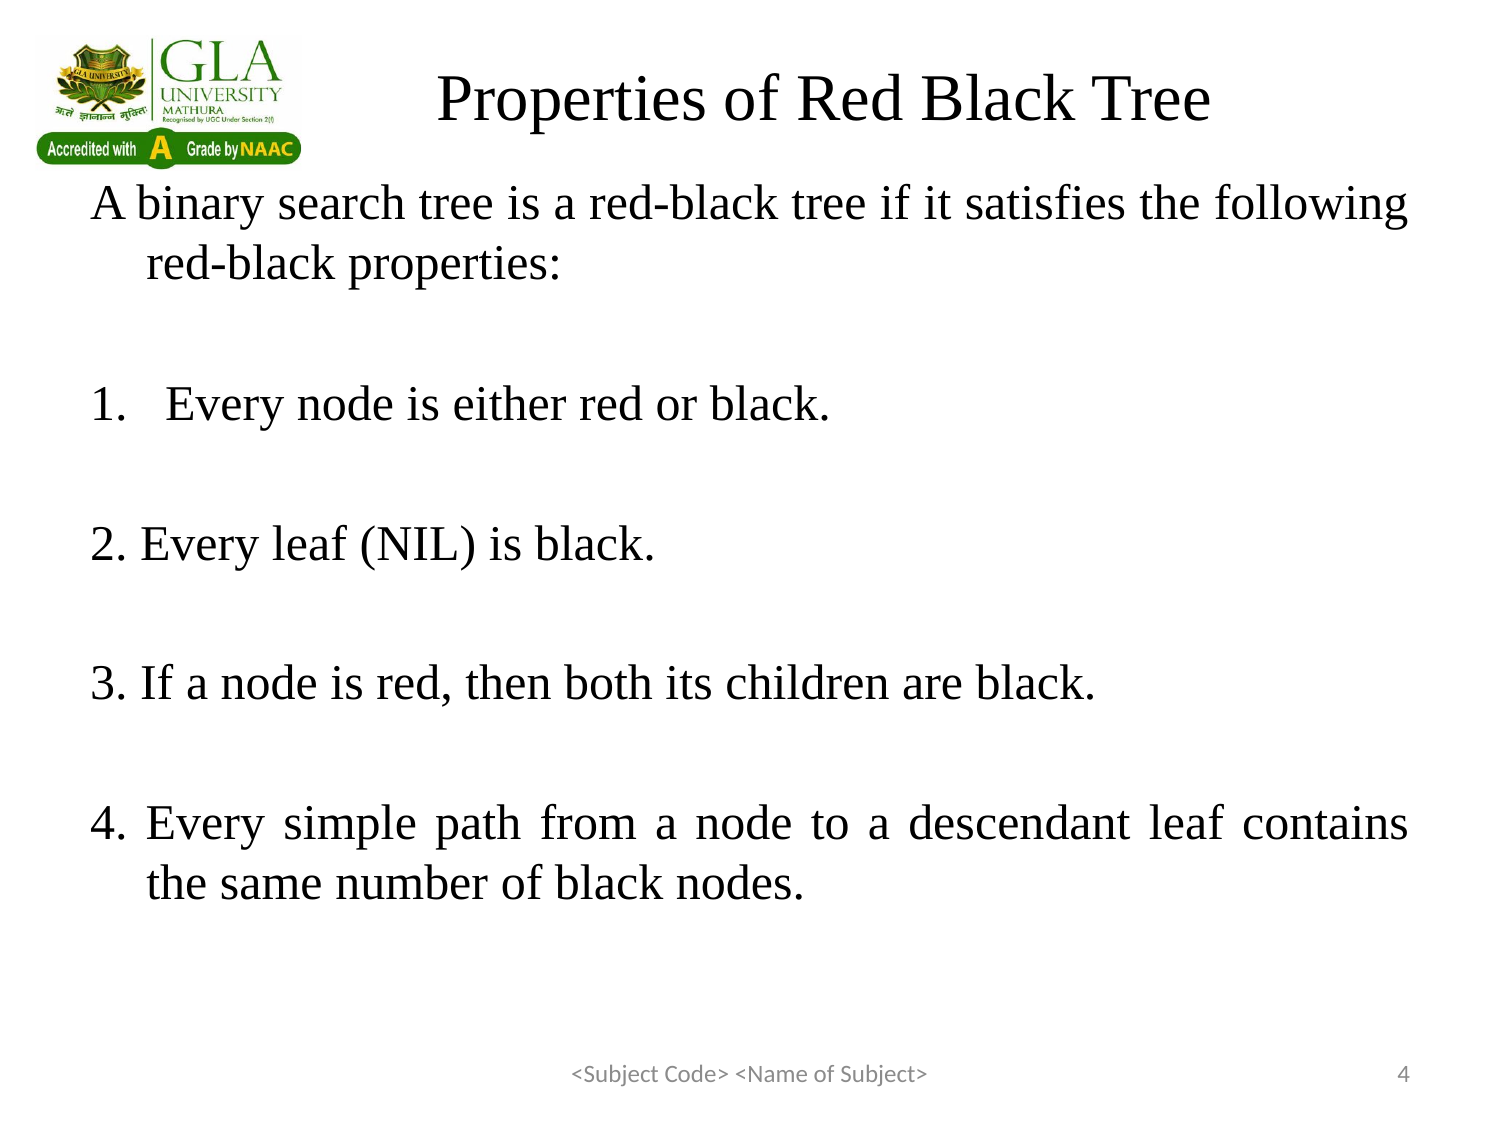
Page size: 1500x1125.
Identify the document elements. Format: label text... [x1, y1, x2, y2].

title Properties of Red Black Tree [150, 0, 1500, 188]
footer <Subject Code> <Name of Subject> [512, 1042, 988, 1103]
picture [34, 34, 302, 172]
slide_number 4 [1074, 1042, 1425, 1103]
list A binary search tree is a red-black tree if it satisfies the following red-black properties: Every node is either red or black. 2. Every leaf (NIL) is black. 3. If a node is red, then both its children are black. 4. Every simple path from a node to a descendant leaf contains the same number of black nodes. [75, 162, 1425, 1088]
